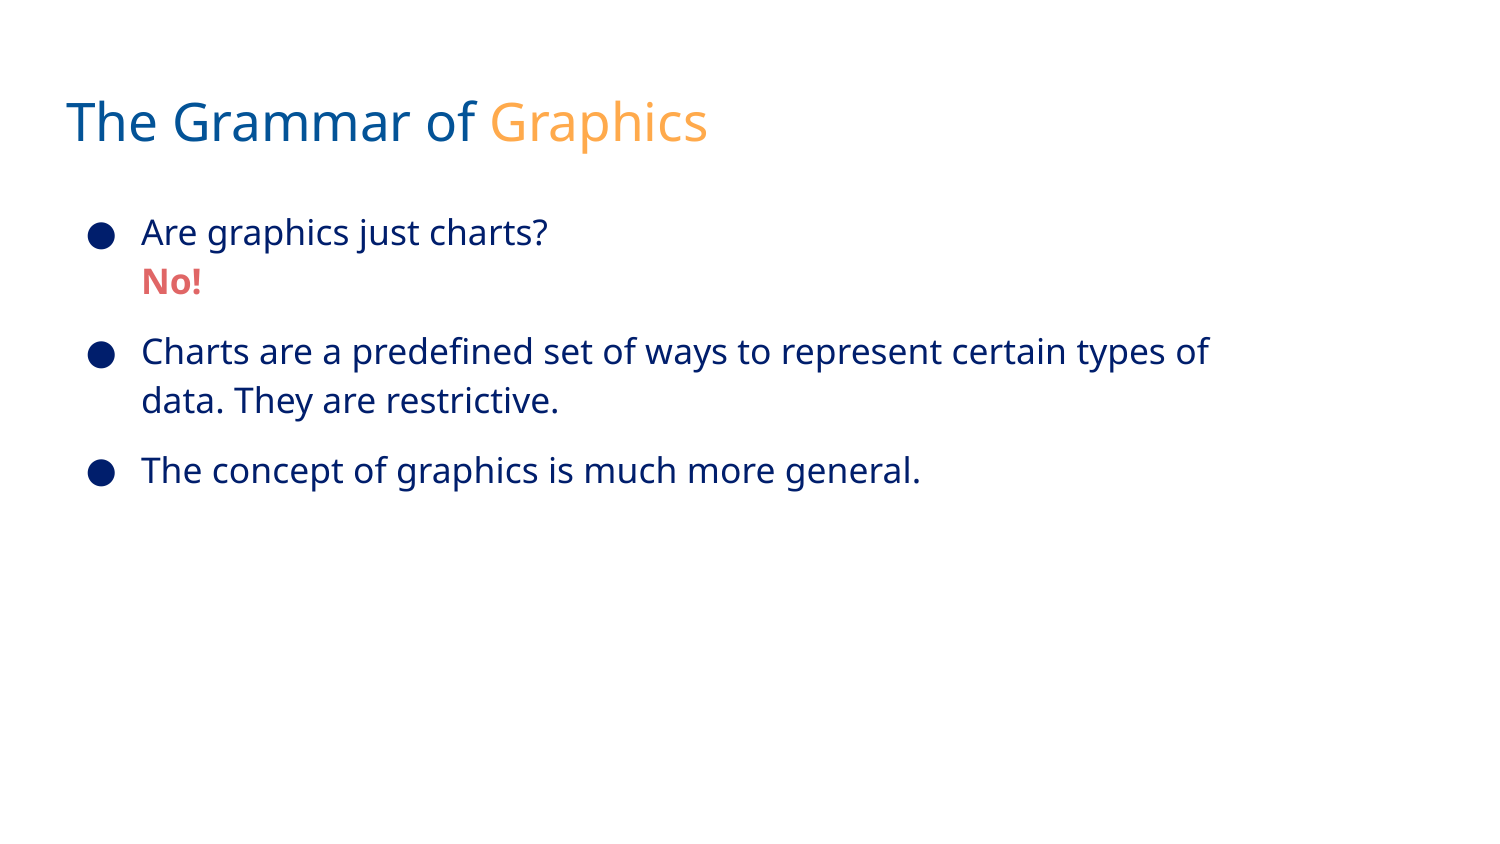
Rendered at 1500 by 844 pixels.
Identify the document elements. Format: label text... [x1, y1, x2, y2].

title The Grammar of Graphics [51, 72, 1449, 167]
list Are graphics just charts? No! Charts are a predefined set of ways to represent certain types of data. They are restrictive. The concept of graphics is much more general. [51, 189, 1285, 750]
